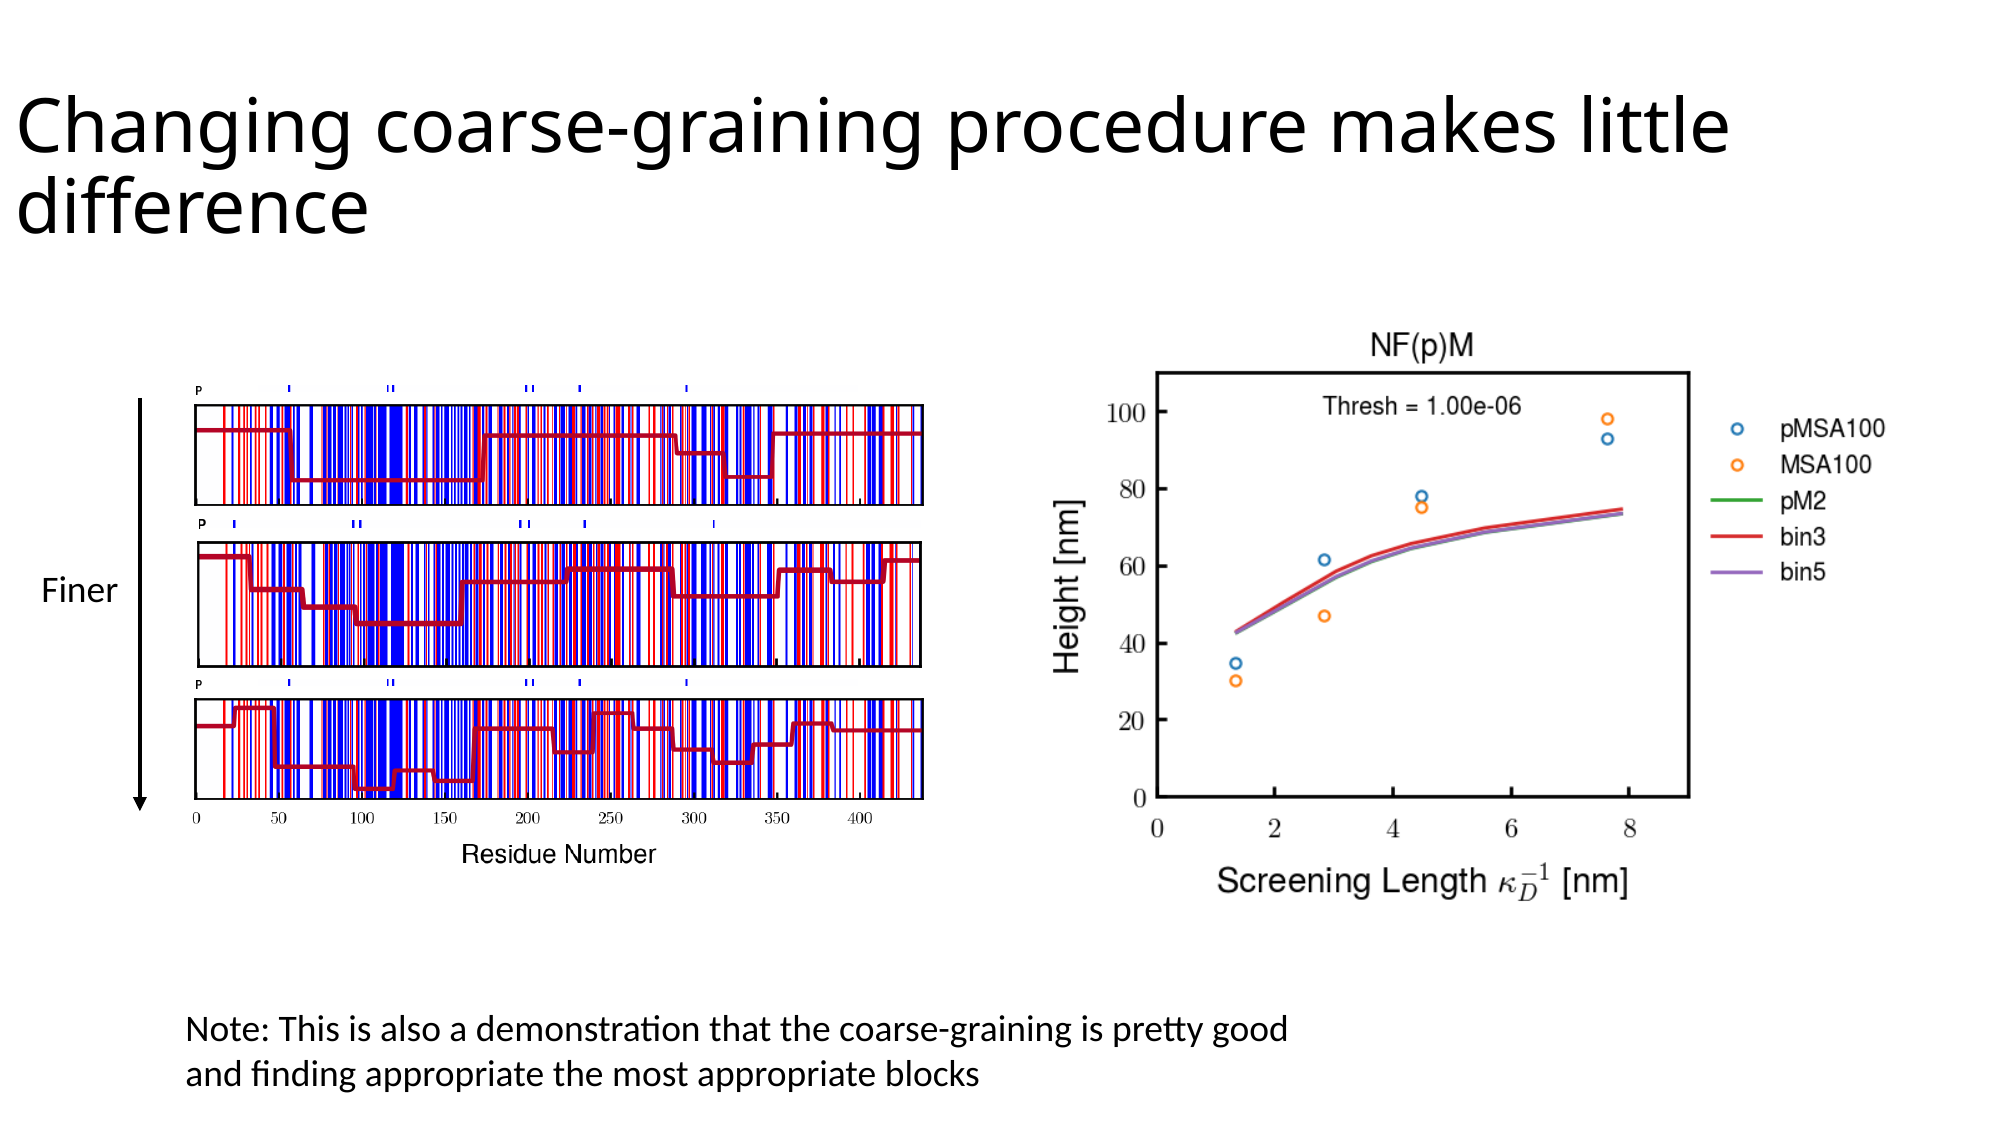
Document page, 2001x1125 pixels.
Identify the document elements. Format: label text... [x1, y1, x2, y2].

text_box Note: This is also a demonstration that the coarse-graining is pretty good and finding appropriate the most appropriate blocks [170, 996, 1340, 1102]
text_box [26, 377, 929, 876]
title Changing coarse-graining procedure makes little difference [0, 59, 1863, 278]
picture [1042, 320, 1899, 916]
